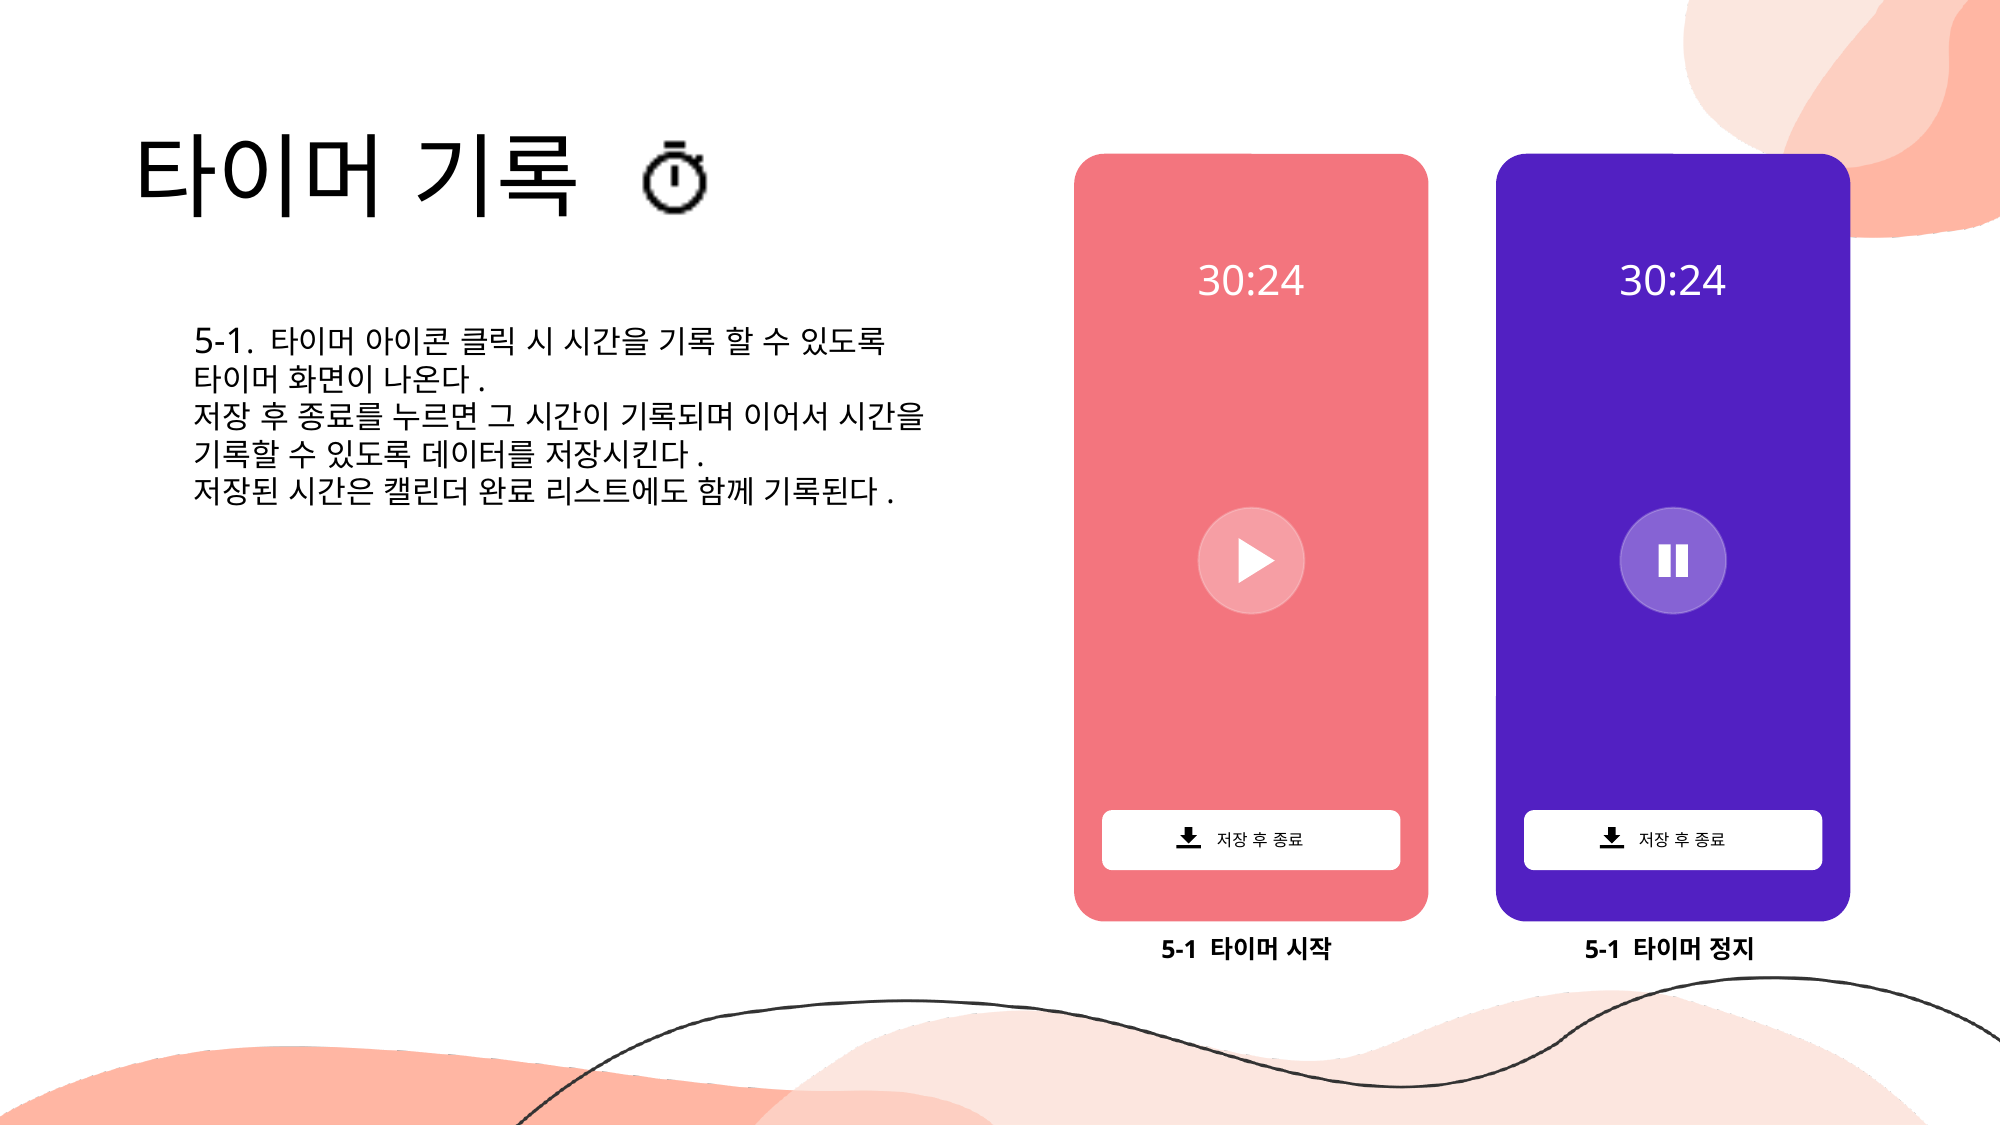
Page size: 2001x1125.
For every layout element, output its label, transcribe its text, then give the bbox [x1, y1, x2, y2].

picture [634, 139, 718, 222]
picture [0, 968, 2000, 1125]
picture [1683, 0, 2000, 238]
title 타이머 기록 [118, 111, 644, 251]
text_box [1074, 153, 1851, 972]
text_box 5-1. 타이머 아이콘 클릭 시 시간을 기록 할 수 있도록 타이머 화면이 나온다. 저장 후 종료를 누르면 그 시간이 기록되며 이어서 시간을 기록할 수 있도록 데이터를 저장시킨다. 저장된 시간은 캘린더 완료 리스트에도 함께 기록된다. [179, 310, 950, 518]
